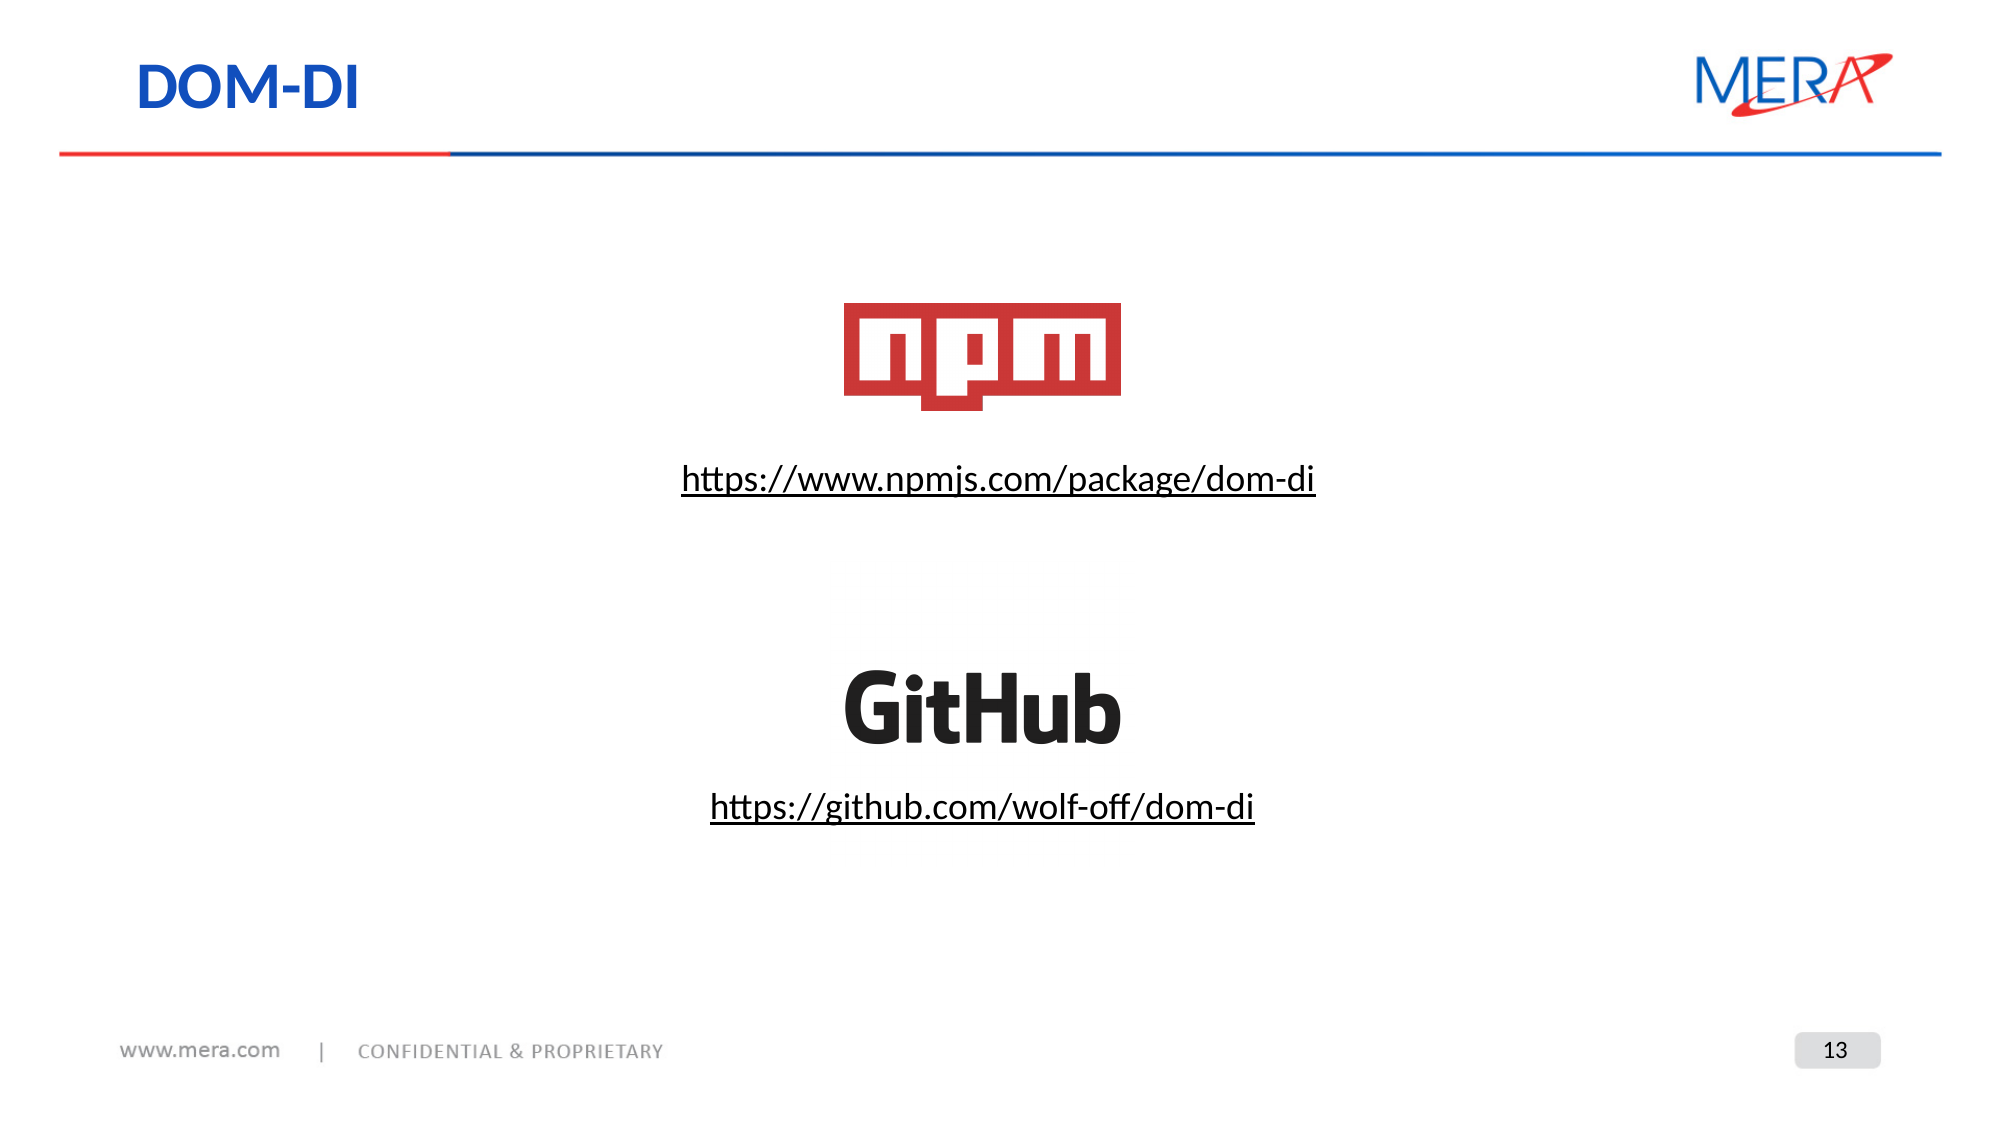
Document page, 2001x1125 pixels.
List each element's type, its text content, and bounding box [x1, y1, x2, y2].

picture [0, 0, 2001, 1125]
text_box https://github.com/wolf-off/dom-di [695, 774, 830, 835]
text_box https://www.npmjs.com/package/dom-di [666, 446, 1331, 507]
text_box https://github.com/wolf-off/dom-di [1135, 774, 1270, 835]
list DOM-DI [121, 43, 1568, 119]
